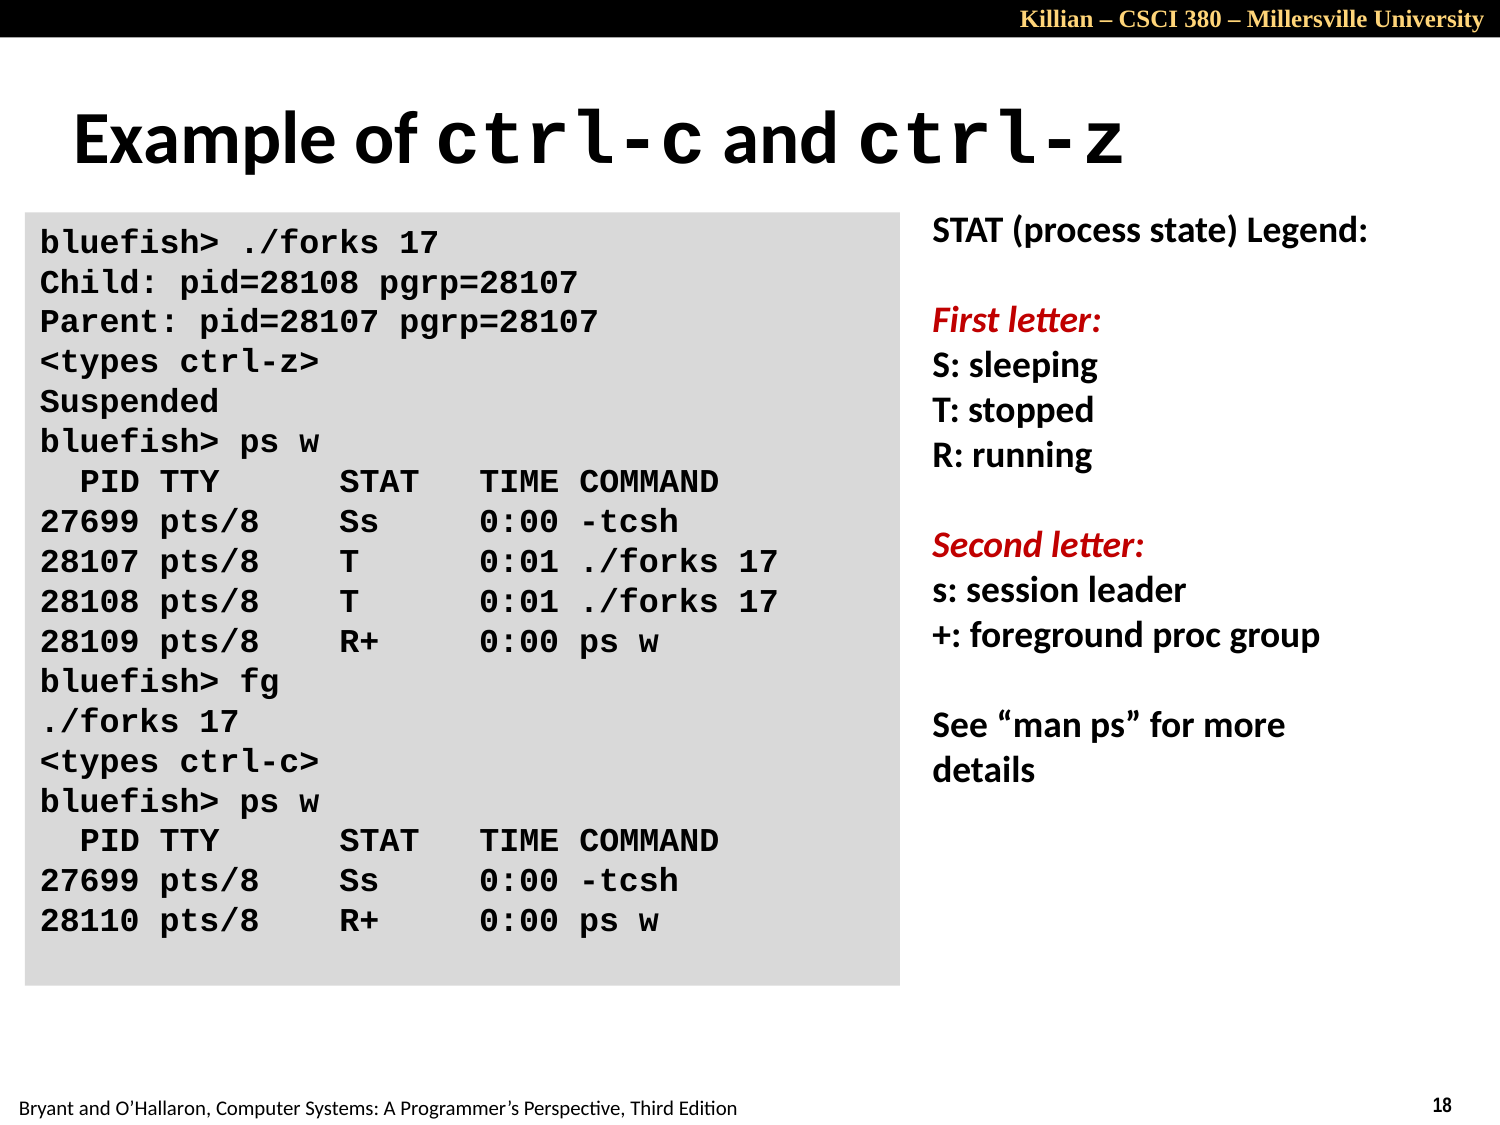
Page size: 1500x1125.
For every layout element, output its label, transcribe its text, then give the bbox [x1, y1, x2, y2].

text_box bluefish> ./forks 17 Child: pid=28108 pgrp=28107 Parent: pid=28107 pgrp=28107 <types ctrl-z> Suspended bluefish> ps w PID TTY STAT TIME COMMAND 27699 pts/8 Ss 0:00 -tcsh 28107 pts/8 T 0:01 ./forks 17 28108 pts/8 T 0:01 ./forks 17 28109 pts/8 R+ 0:00 ps w bluefish> fg ./forks 17 <types ctrl-c> bluefish> ps w PID TTY STAT TIME COMMAND 27699 pts/8 Ss 0:00 -tcsh 28110 pts/8 R+ 0:00 ps w [24, 212, 900, 986]
title Example of ctrl-c and ctrl-z [58, 71, 1305, 197]
text_box STAT (process state) Legend: First letter: S: sleeping T: stopped R: running Second letter: s: session leader +: foreground proc group See “man ps” for more details [924, 198, 1438, 798]
